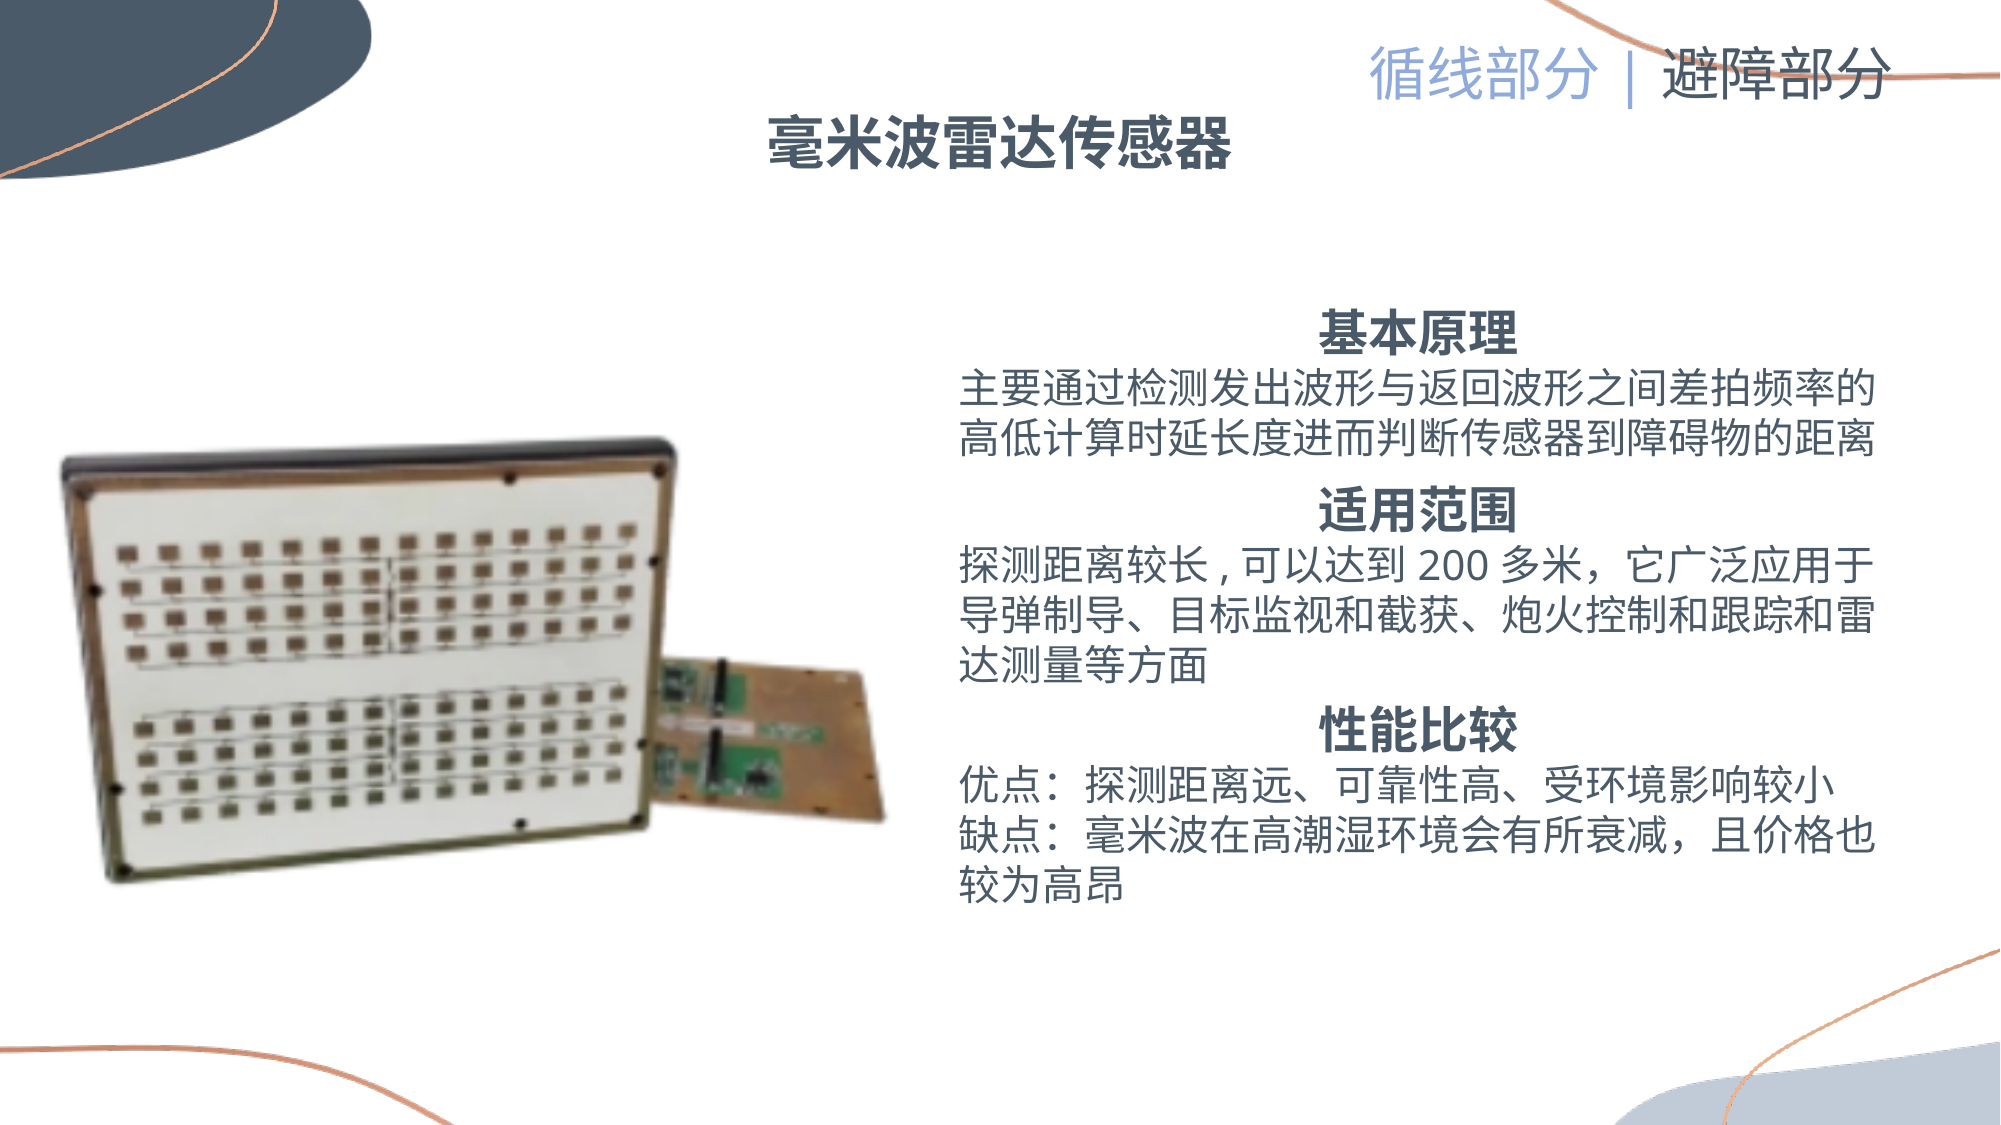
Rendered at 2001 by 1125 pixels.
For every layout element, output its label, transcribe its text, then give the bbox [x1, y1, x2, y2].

picture [28, 405, 945, 911]
text_box 适用范围 探测距离较长,可以达到200多米，它广泛应用于导弹制导、目标监视和截获、炮火控制和跟踪和雷达测量等方面 [945, 471, 1894, 691]
picture [1522, 0, 2001, 107]
picture [0, 1018, 478, 1125]
text_box 性能比较 优点：探测距离远、可靠性高、受环境影响较小 缺点：毫米波在高潮湿环境会有所衰减，且价格也较为高昂 [944, 691, 1894, 916]
text_box 毫米波雷达传感器 [752, 98, 1248, 184]
picture [0, 0, 372, 207]
text_box 基本原理 主要通过检测发出波形与返回波形之间差拍频率的高低计算时延长度进而判断传感器到障碍物的距离 [944, 294, 1894, 470]
picture [1603, 918, 2001, 1125]
text_box 循线部分|避障部分 [1353, 29, 1922, 115]
